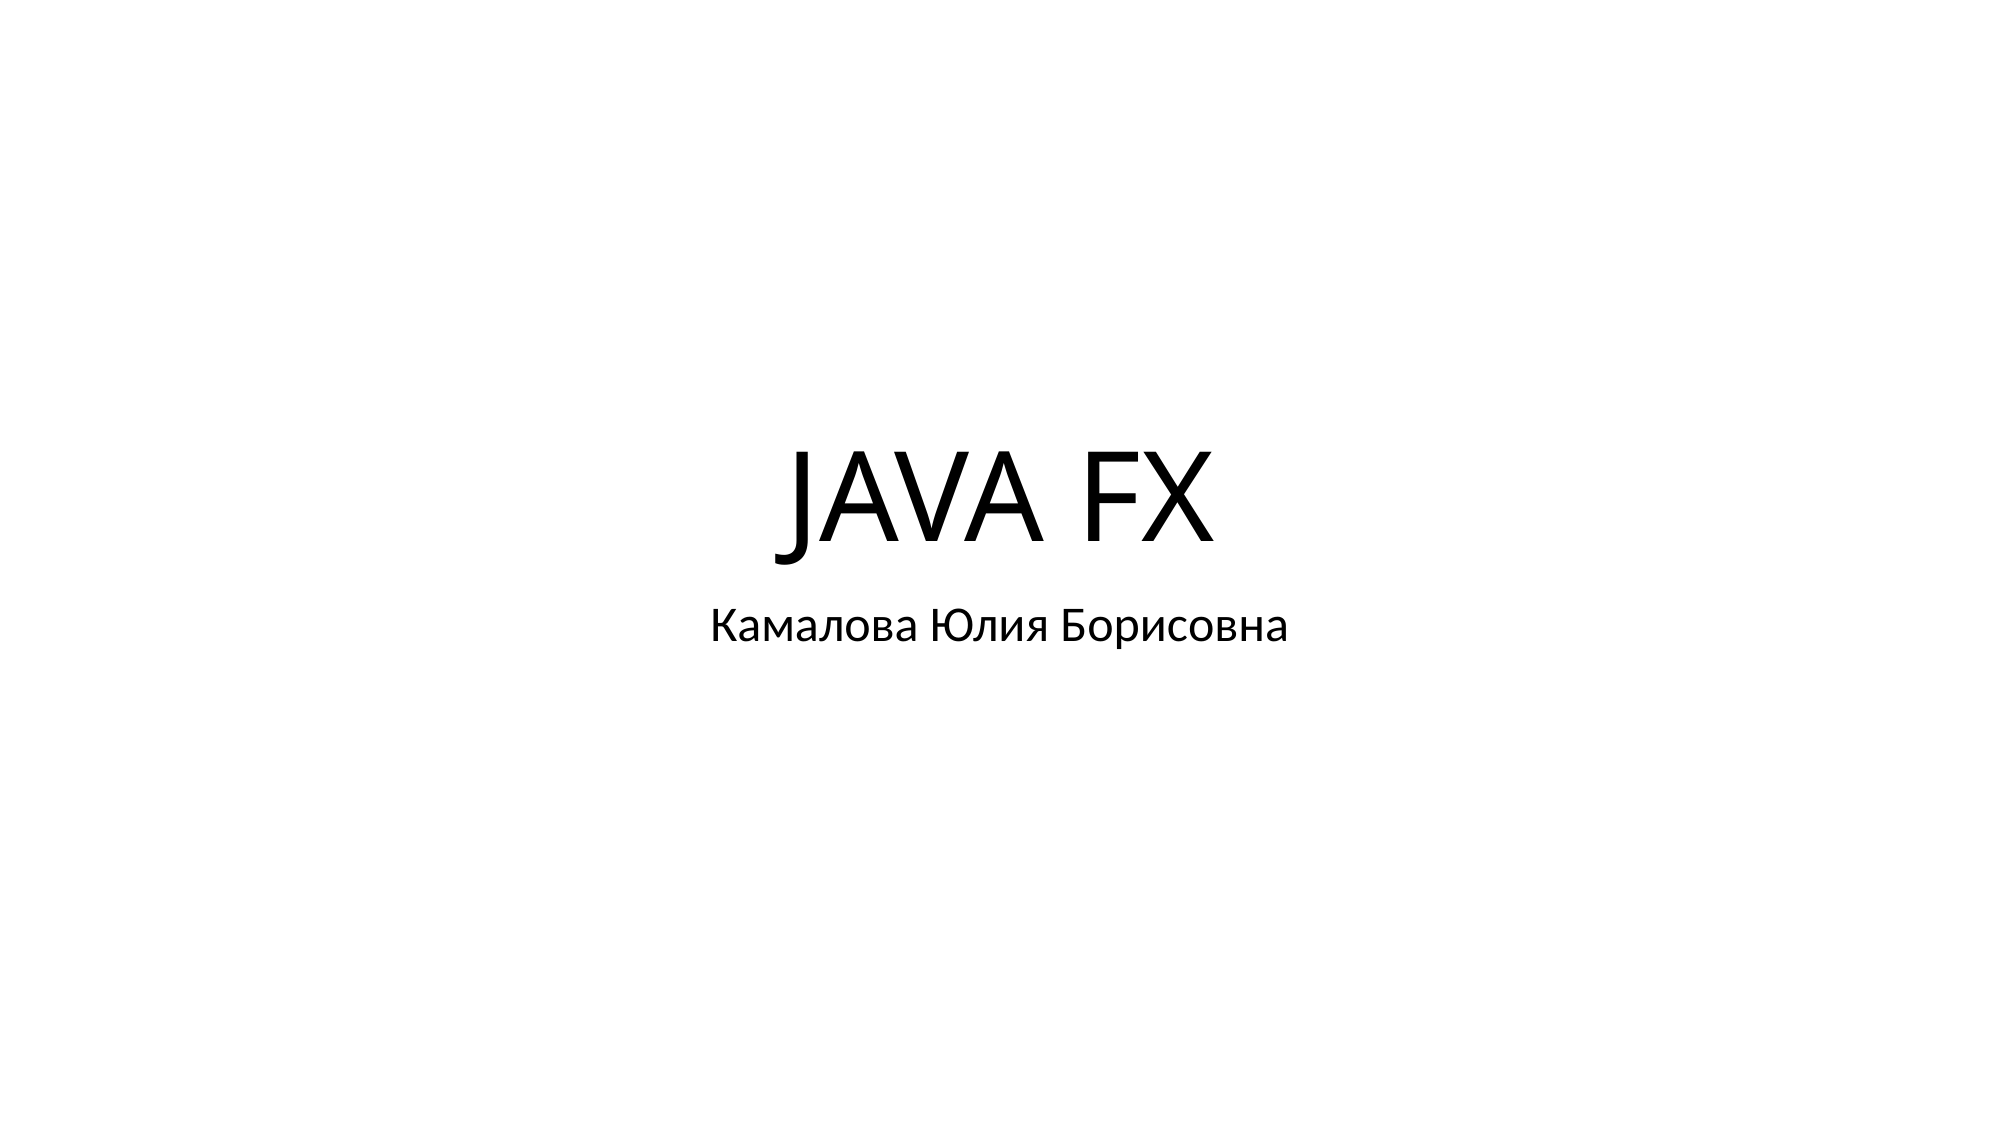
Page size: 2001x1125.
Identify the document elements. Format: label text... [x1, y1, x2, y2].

subtitle Камалова Юлия Борисовна [249, 590, 1750, 863]
title JAVA FX [249, 184, 1750, 576]
